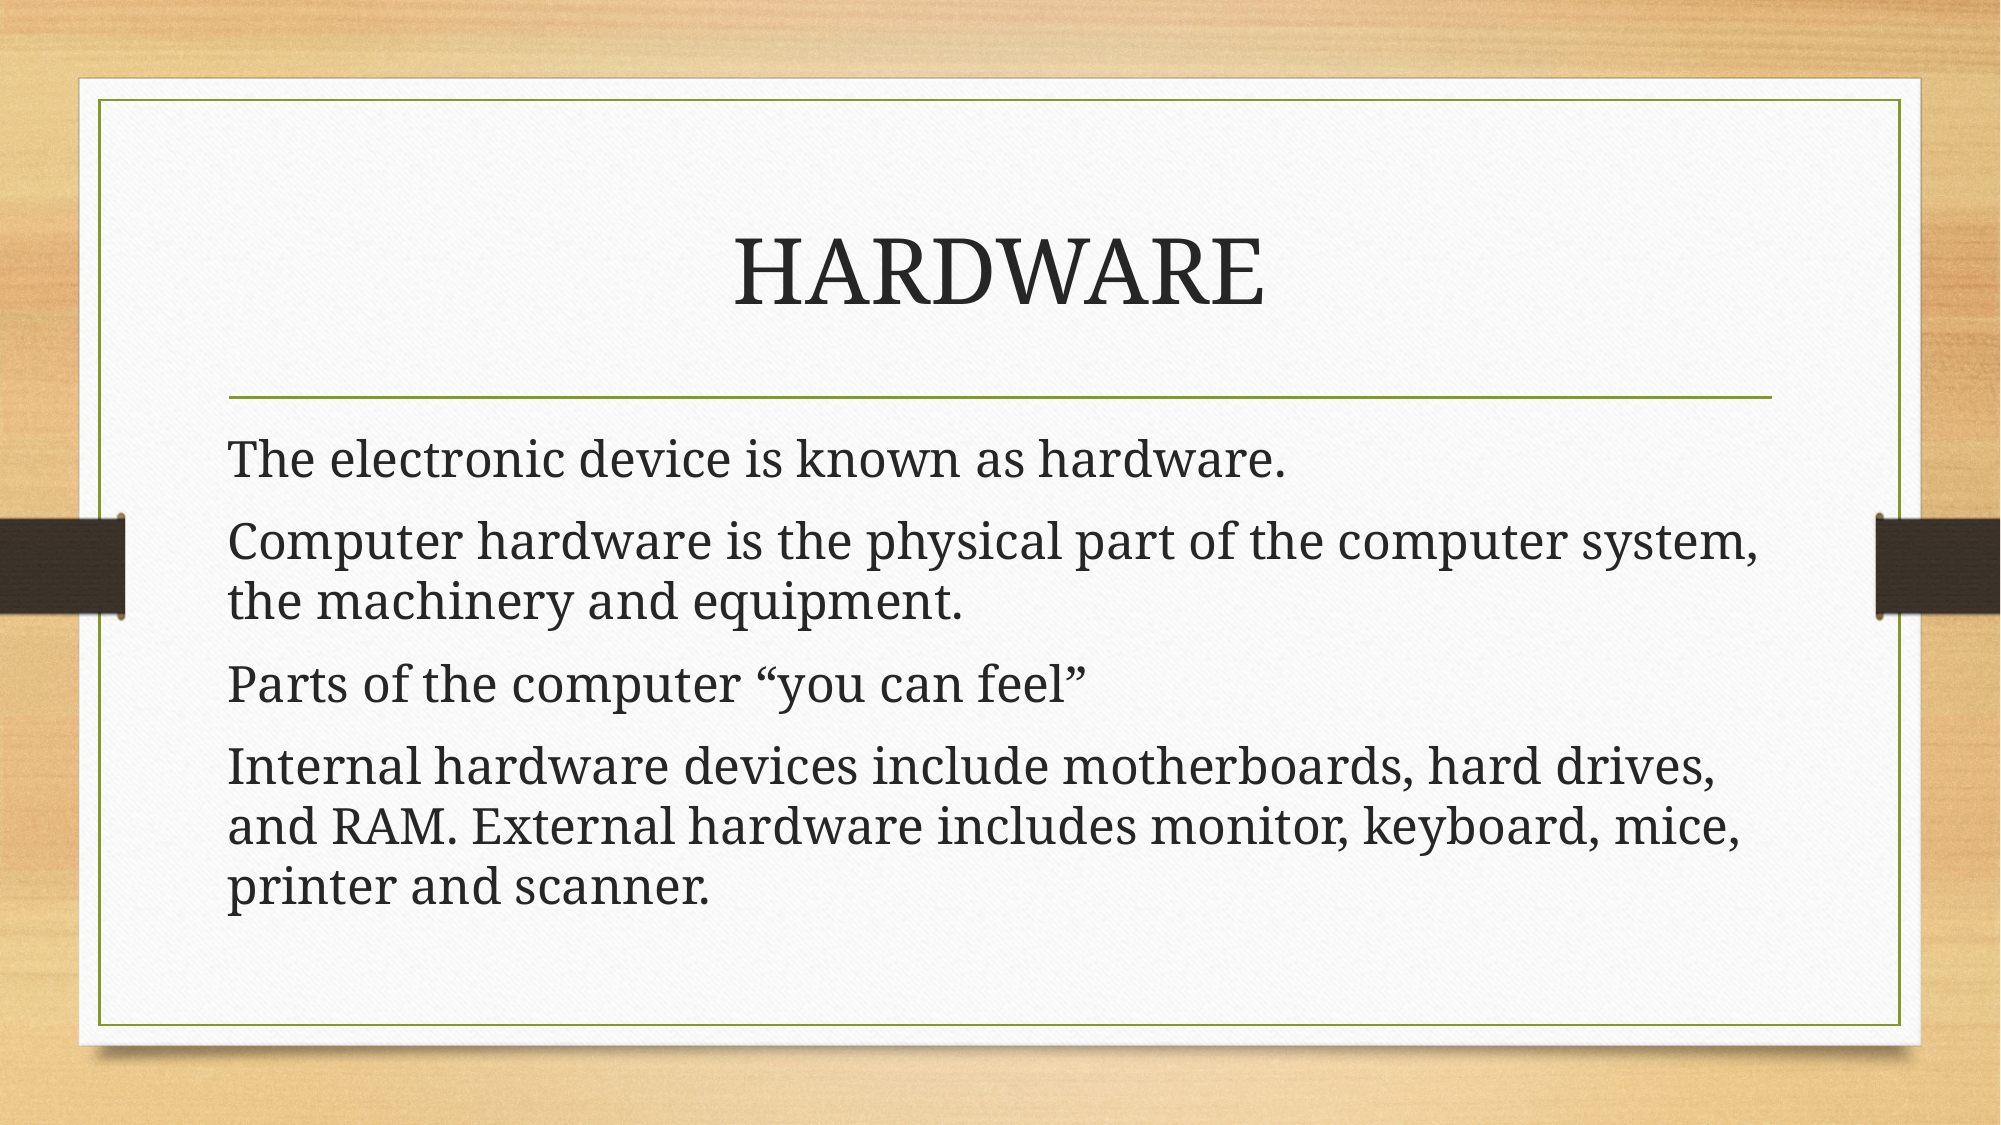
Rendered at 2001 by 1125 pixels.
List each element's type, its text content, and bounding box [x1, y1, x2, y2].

picture [0, 0, 2001, 1125]
list The electronic device is known as hardware. Computer hardware is the physical part of the computer system, the machinery and equipment. Parts of the computer “you can feel” Internal hardware devices include motherboards, hard drives, and RAM. External hardware includes monitor, keyboard, mice, printer and scanner. [212, 419, 1788, 964]
title HARDWARE [212, 161, 1788, 375]
